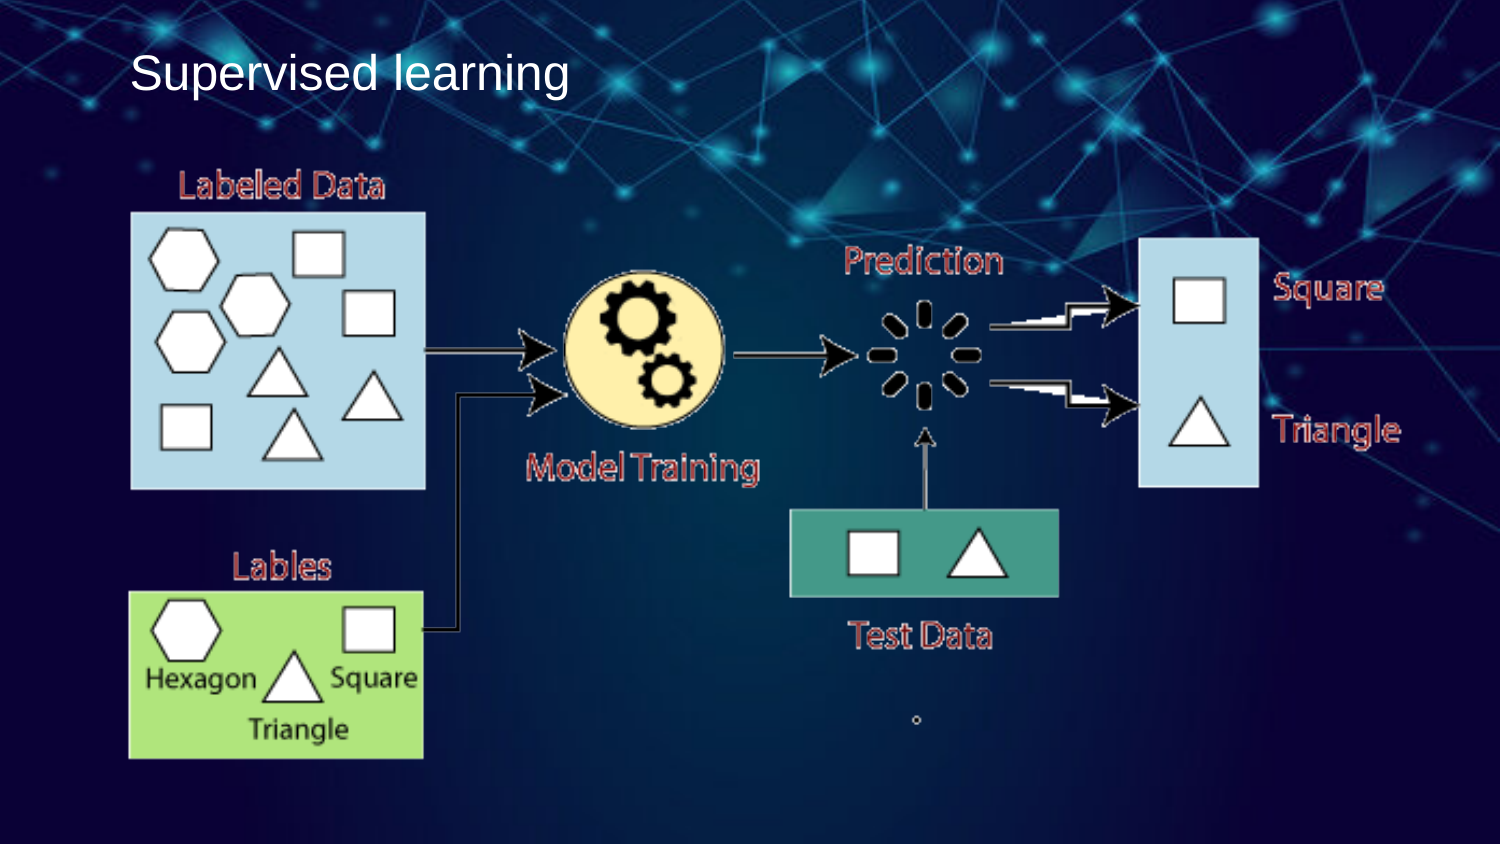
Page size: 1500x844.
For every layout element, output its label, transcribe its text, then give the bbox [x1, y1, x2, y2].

text_box Supervised learning [114, 32, 928, 108]
picture [0, 0, 1500, 844]
